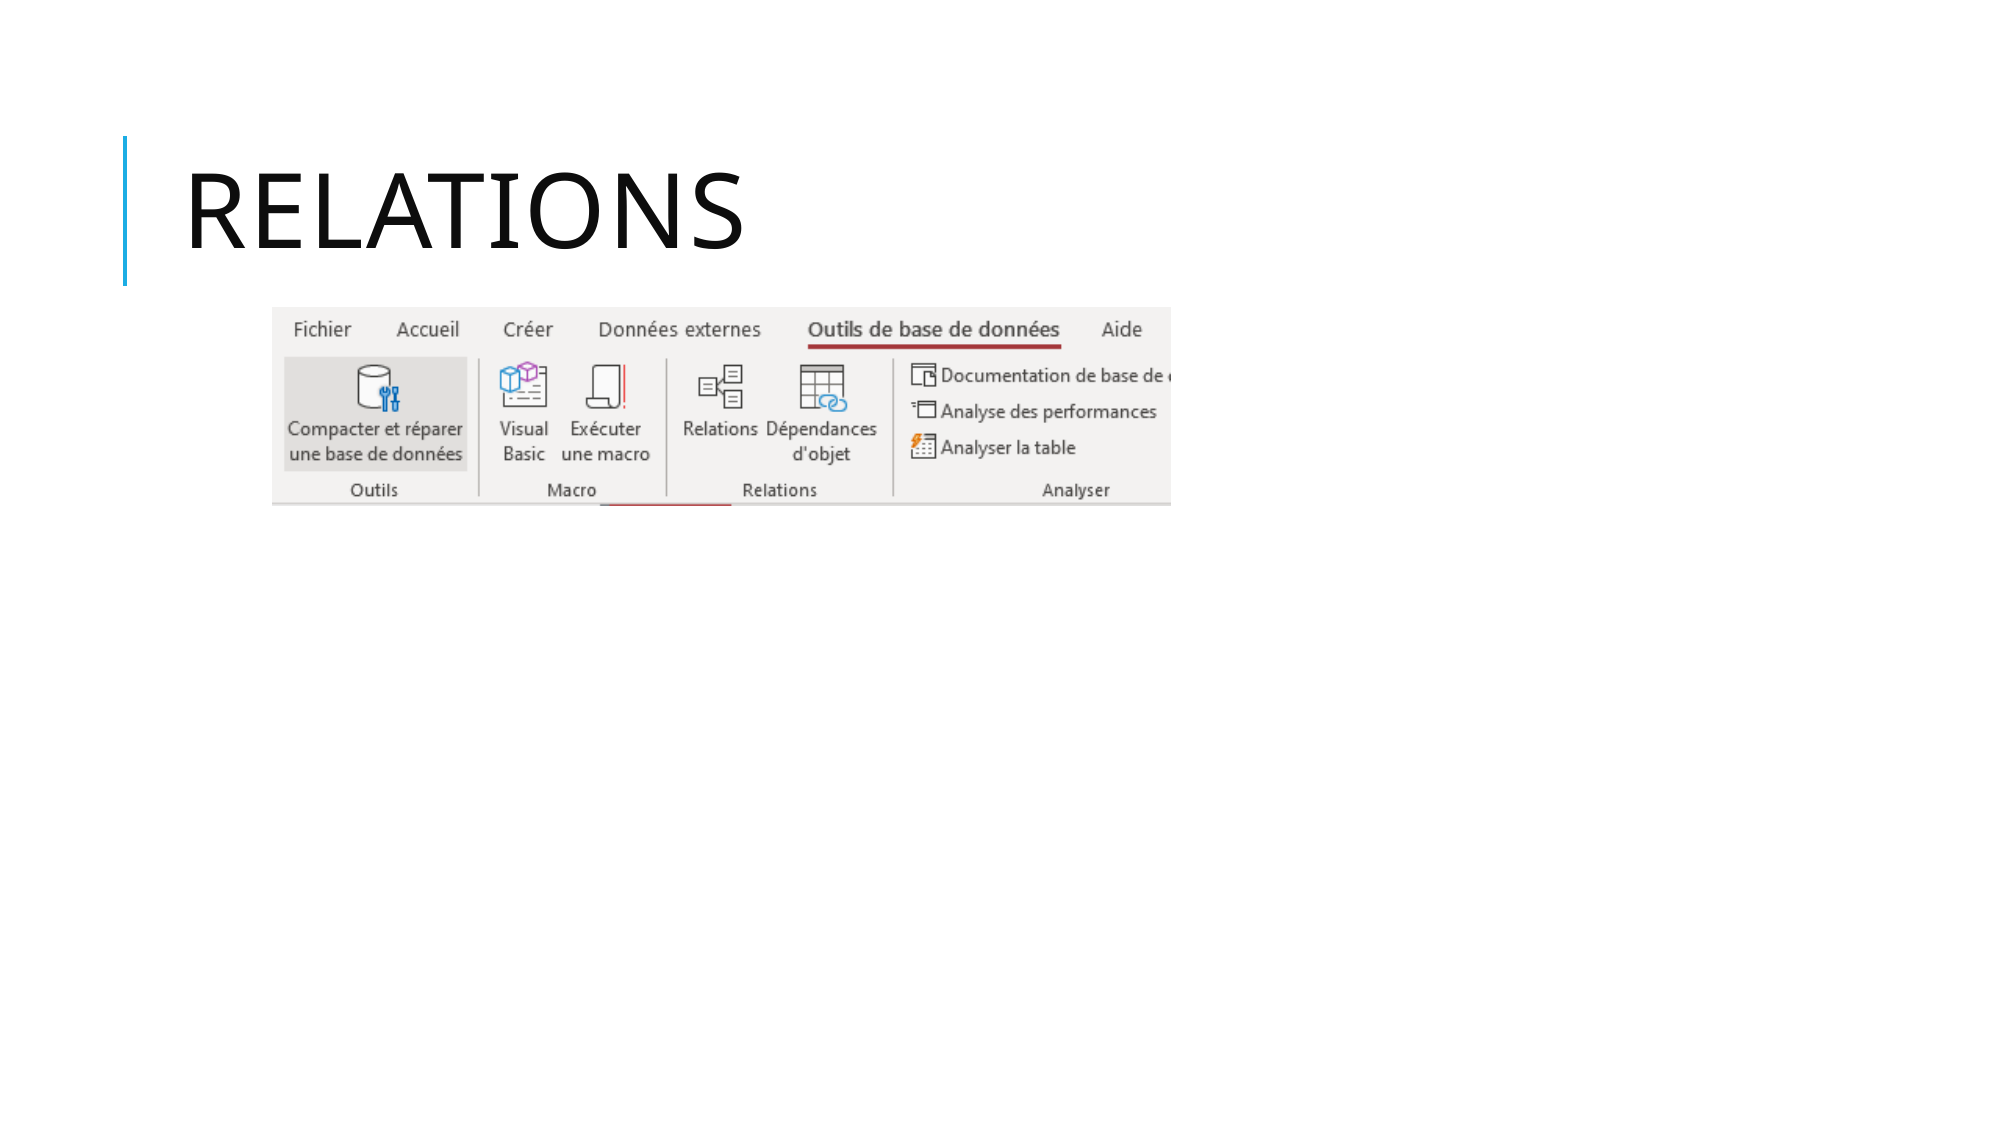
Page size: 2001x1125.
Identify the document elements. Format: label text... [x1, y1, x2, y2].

title Relations [168, 96, 1763, 342]
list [272, 307, 1172, 507]
